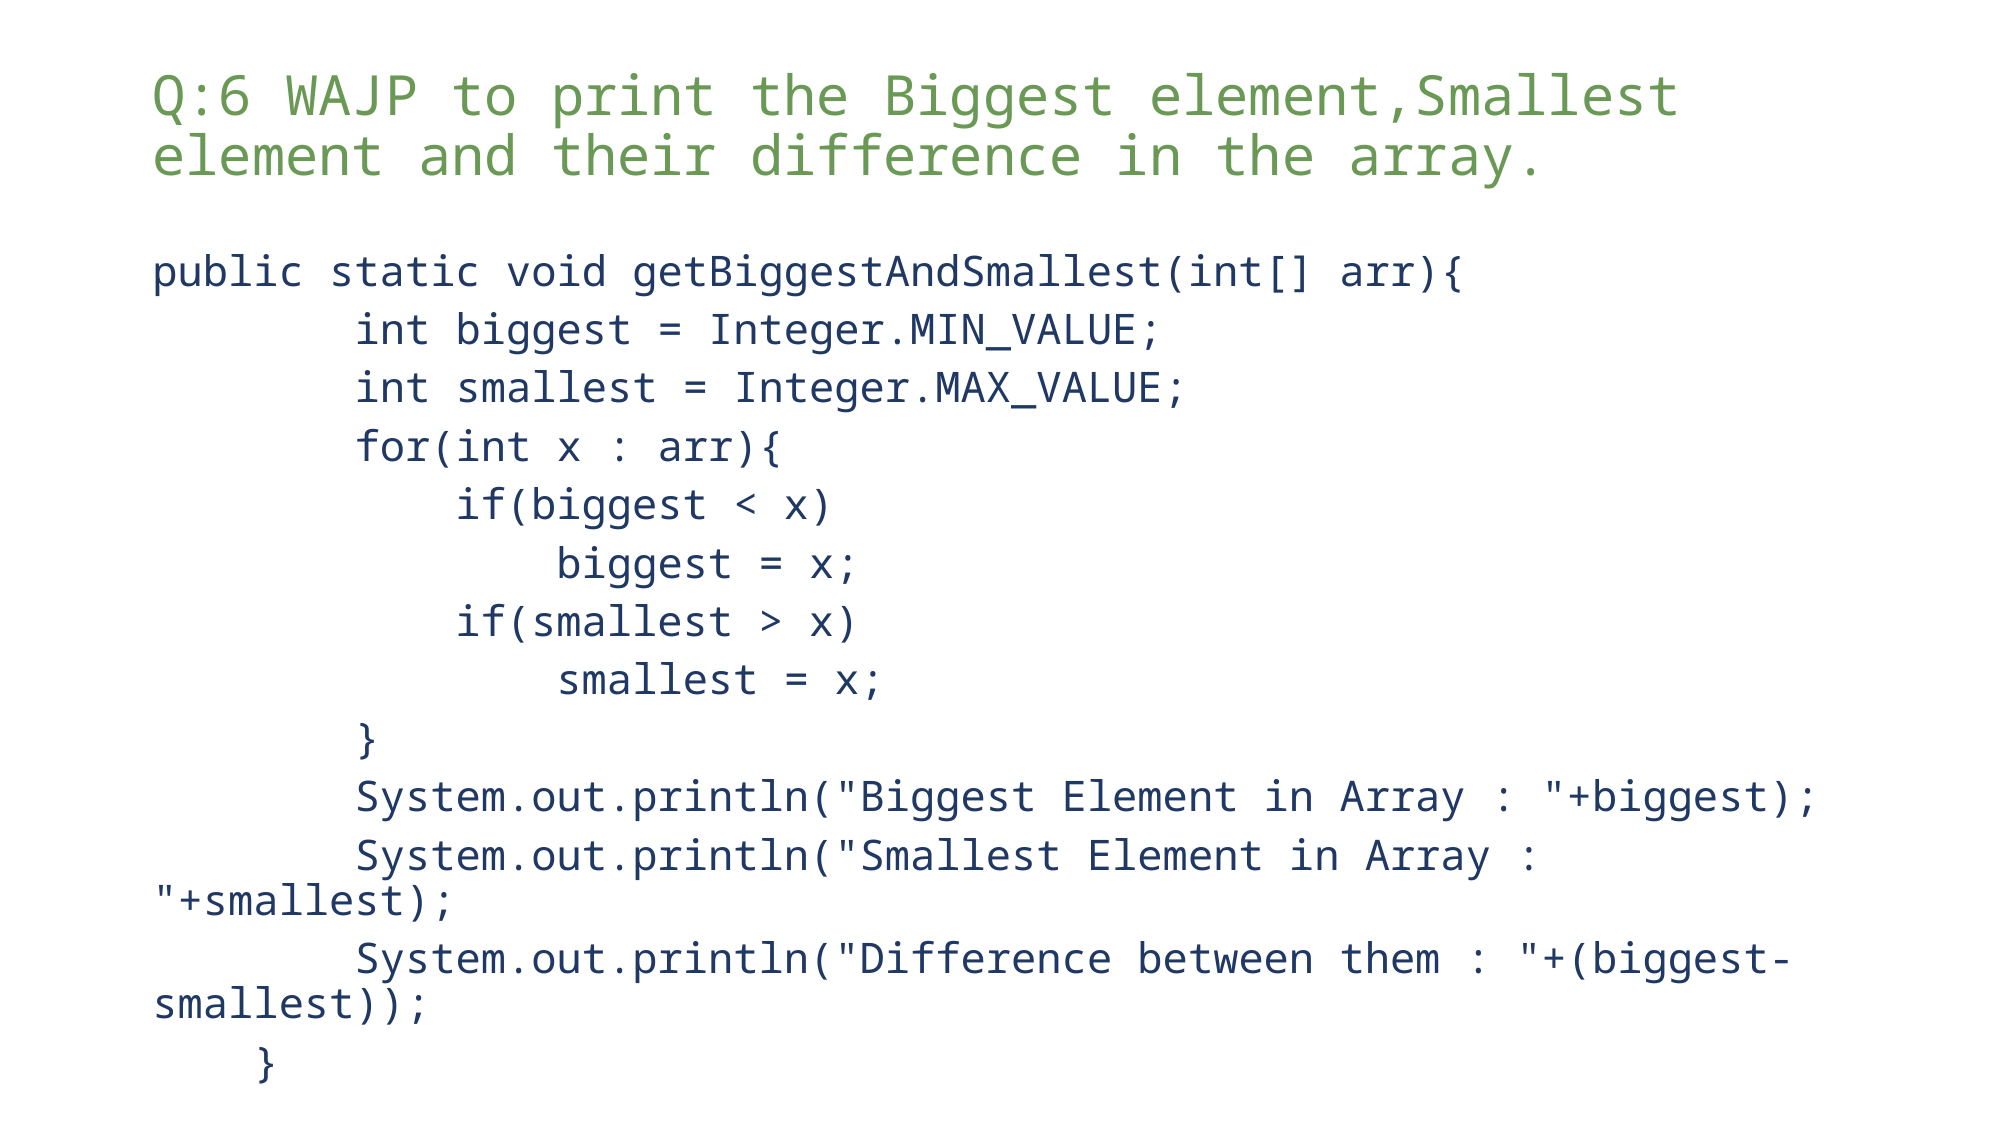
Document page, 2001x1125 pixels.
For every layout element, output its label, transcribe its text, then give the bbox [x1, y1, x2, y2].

title Q:6 WAJP to print the Biggest element,Smallest element and their difference in the array. [137, 59, 1863, 242]
list public static void getBiggestAndSmallest(int[] arr){ int biggest = Integer.MIN_VALUE; int smallest = Integer.MAX_VALUE; for(int x : arr){ if(biggest < x) biggest = x; if(smallest > x) smallest = x; } System.out.println("Biggest Element in Array : "+biggest); System.out.println("Smallest Element in Array : "+smallest); System.out.println("Difference between them : "+(biggest-smallest)); } [137, 242, 1863, 1125]
